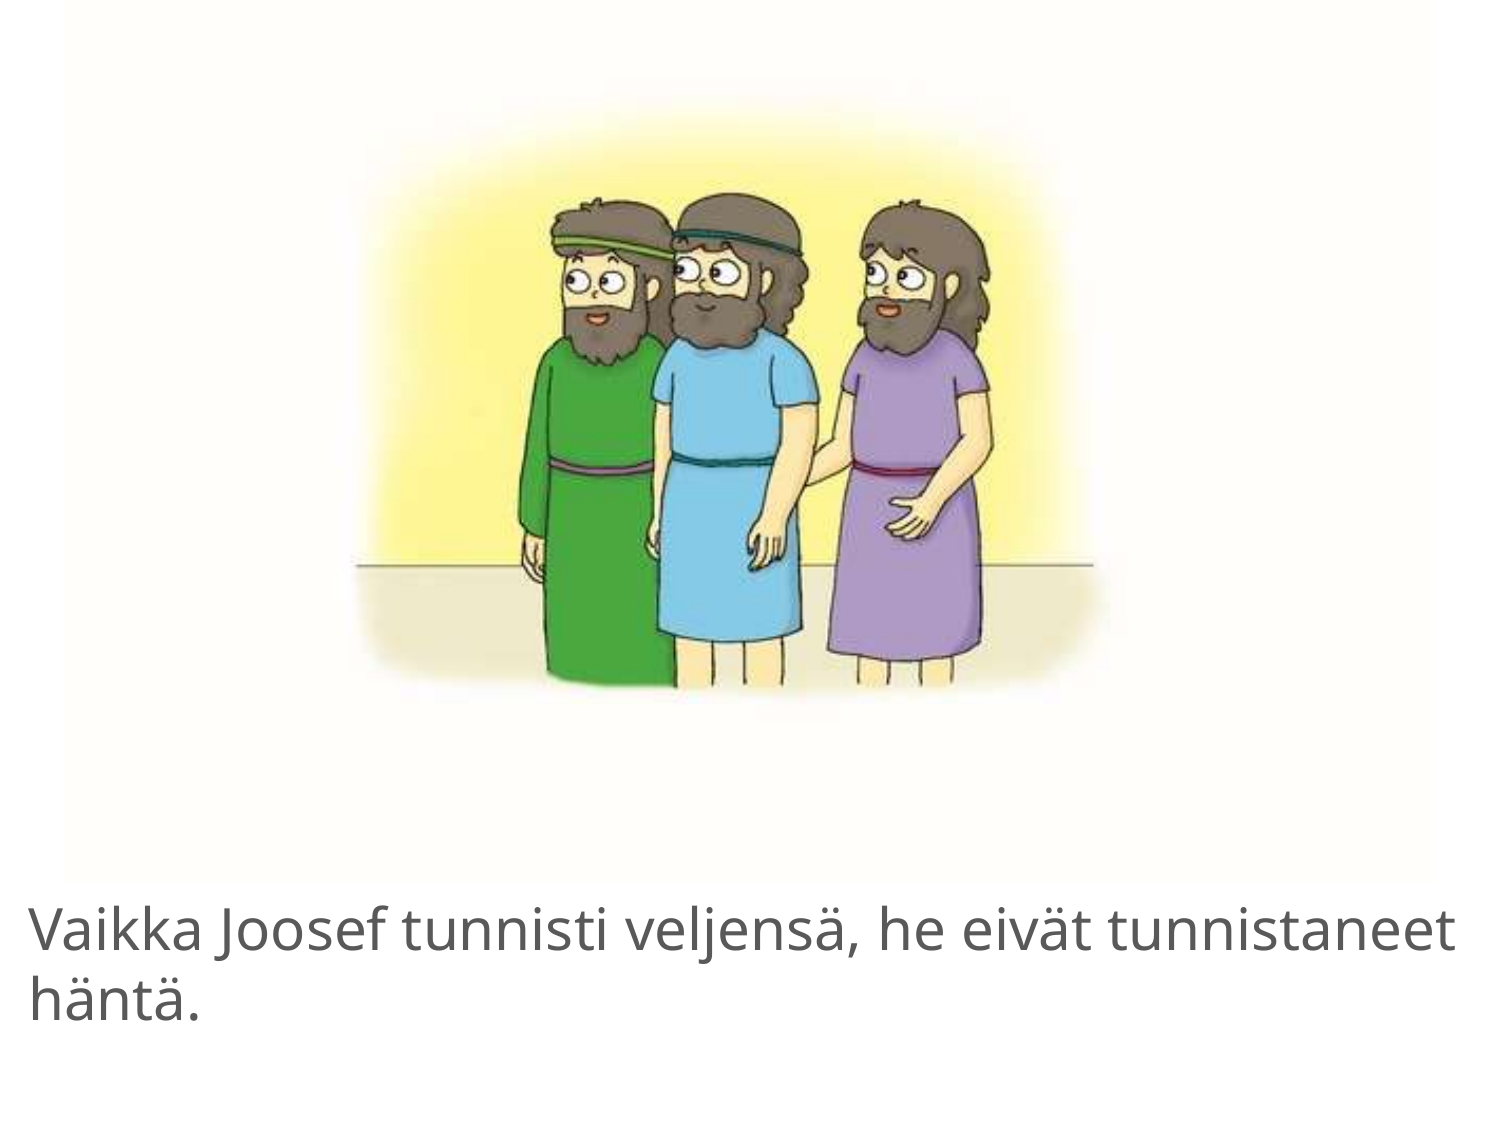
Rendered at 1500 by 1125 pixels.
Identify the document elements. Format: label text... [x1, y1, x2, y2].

picture [64, 0, 1436, 882]
text_box Vaikka Joosef tunnisti veljensä, he eivät tunnistaneet häntä. [13, 884, 1499, 1040]
